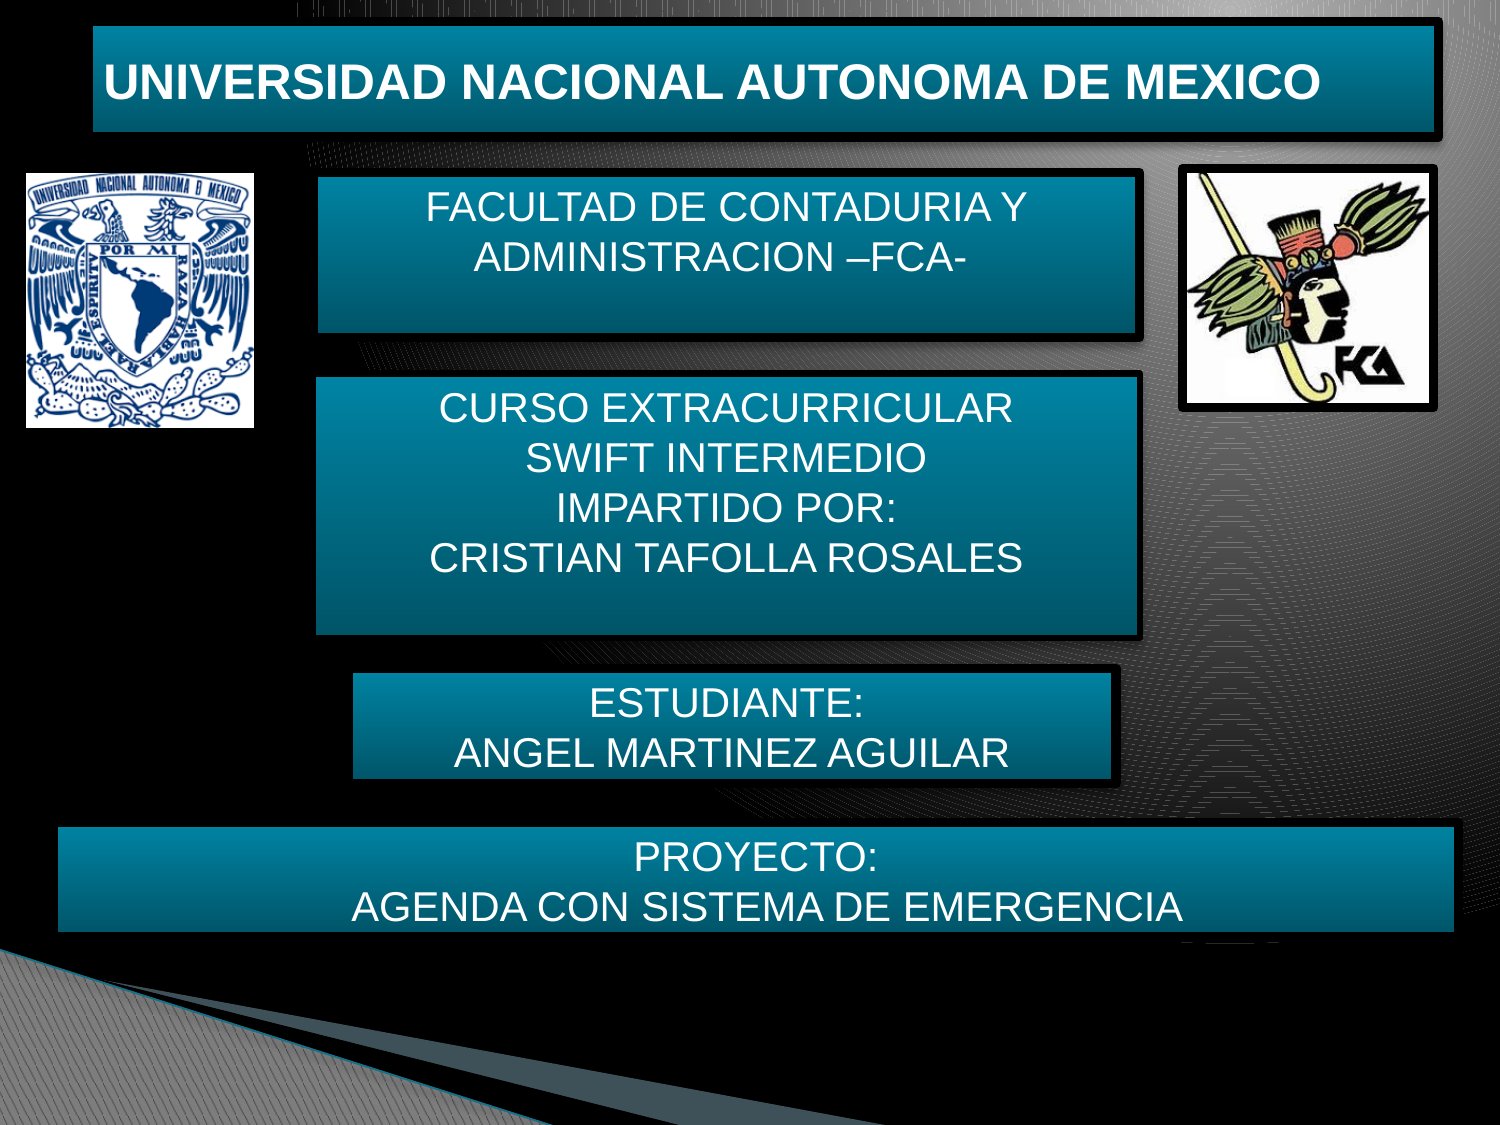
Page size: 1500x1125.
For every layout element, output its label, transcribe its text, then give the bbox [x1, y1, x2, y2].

picture [26, 172, 255, 429]
text_box FACULTAD DE CONTADURIA Y ADMINISTRACION –FCA- [312, 172, 1140, 338]
text_box CURSO EXTRACURRICULAR SWIFT INTERMEDIO IMPARTIDO POR: CRISTIAN TAFOLLA ROSALES [312, 373, 1140, 639]
picture [0, 952, 543, 1125]
text_box ESTUDIANTE: ANGEL MARTINEZ AGUILAR [348, 668, 1117, 784]
title UNIVERSIDAD NACIONAL AUTONOMA DE MEXICO [88, 21, 1439, 138]
text_box PROYECTO: AGENDA CON SISTEMA DE EMERGENCIA [52, 822, 1459, 938]
picture [1186, 172, 1430, 404]
